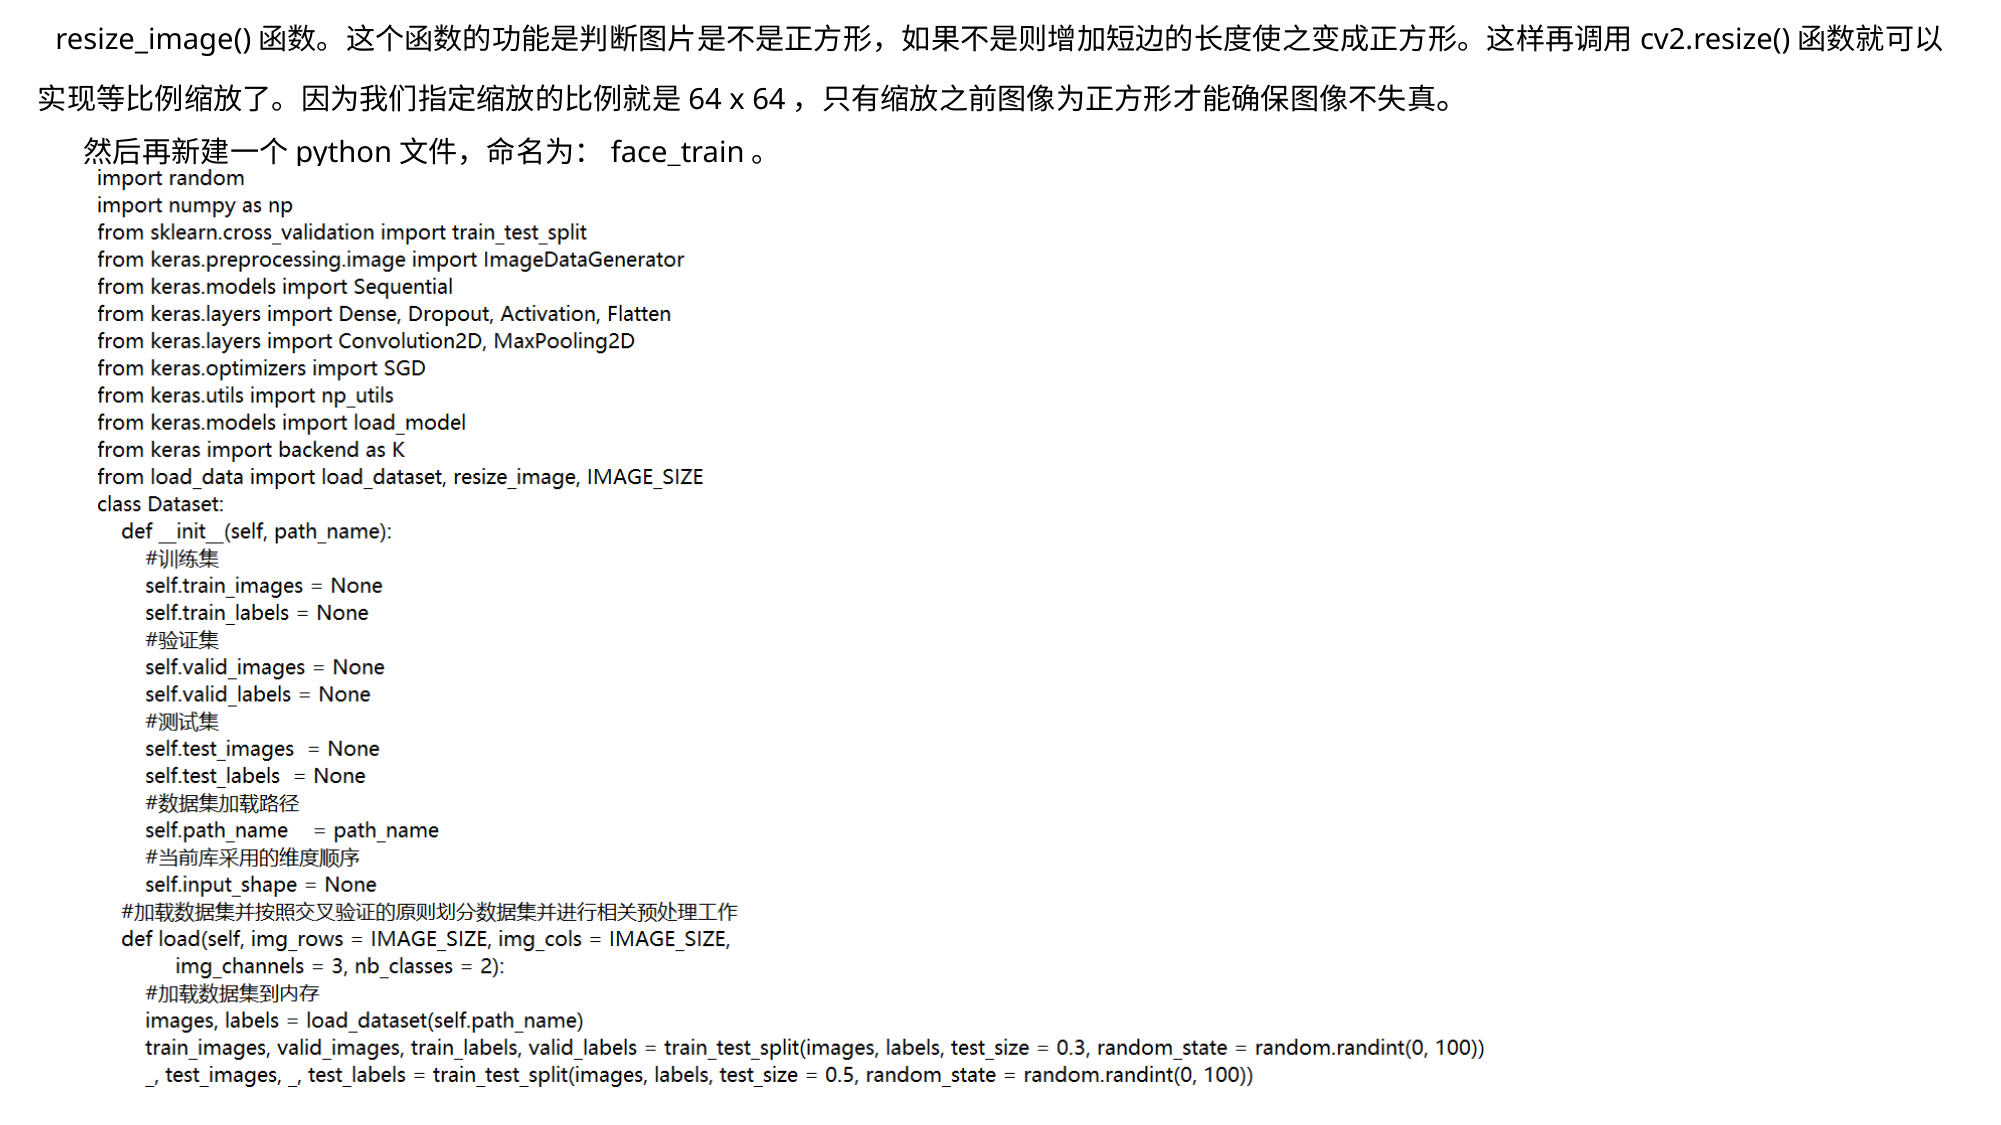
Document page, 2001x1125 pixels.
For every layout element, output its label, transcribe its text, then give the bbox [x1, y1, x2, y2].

text_box resize_image()函数。这个函数的功能是判断图片是不是正方形，如果不是则增加短边的长度使之变成正方形。这样再调用cv2.resize()函数就可以实现等比例缩放了。因为我们指定缩放的比例就是64 x 64，只有缩放之前图像为正方形才能确保图像不失真。 然后再新建一个python文件，命名为：face_train。 [23, 0, 1977, 229]
picture [98, 166, 1489, 1088]
